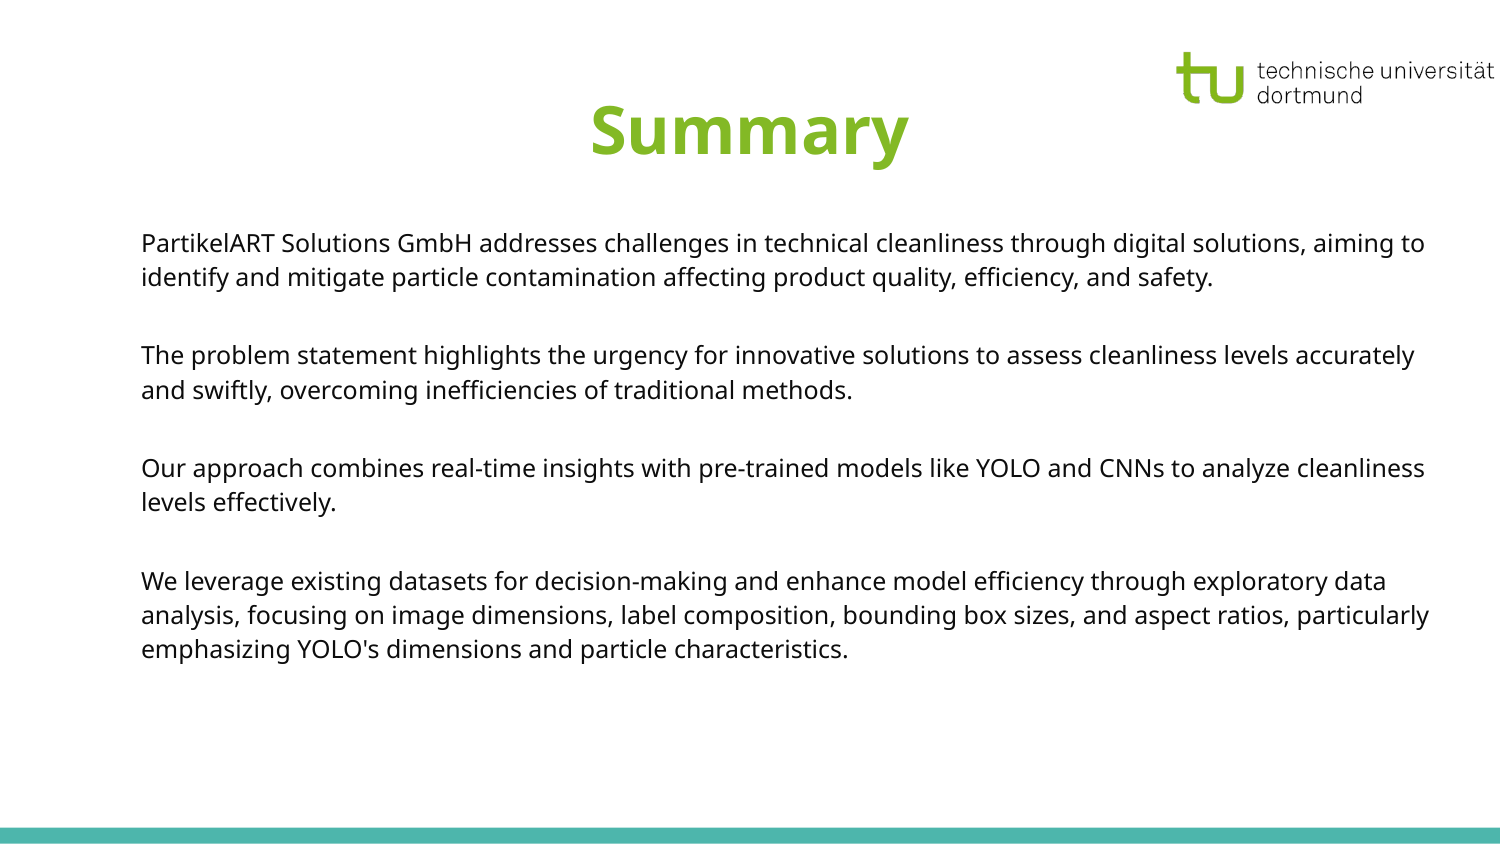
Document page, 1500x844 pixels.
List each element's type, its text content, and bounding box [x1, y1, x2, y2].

list PartikelART Solutions GmbH addresses challenges in technical cleanliness through digital solutions, aiming to identify and mitigate particle contamination affecting product quality, efficiency, and safety. The problem statement highlights the urgency for innovative solutions to assess cleanliness levels accurately and swiftly, overcoming inefficiencies of traditional methods. Our approach combines real-time insights with pre-trained models like YOLO and CNNs to analyze cleanliness levels effectively. We leverage existing datasets for decision-making and enhance model efficiency through exploratory data analysis, focusing on image dimensions, label composition, bounding box sizes, and aspect ratios, particularly emphasizing YOLO's dimensions and particle characteristics. [51, 207, 1449, 750]
title Summary [51, 72, 1449, 189]
picture [1170, 0, 1500, 173]
